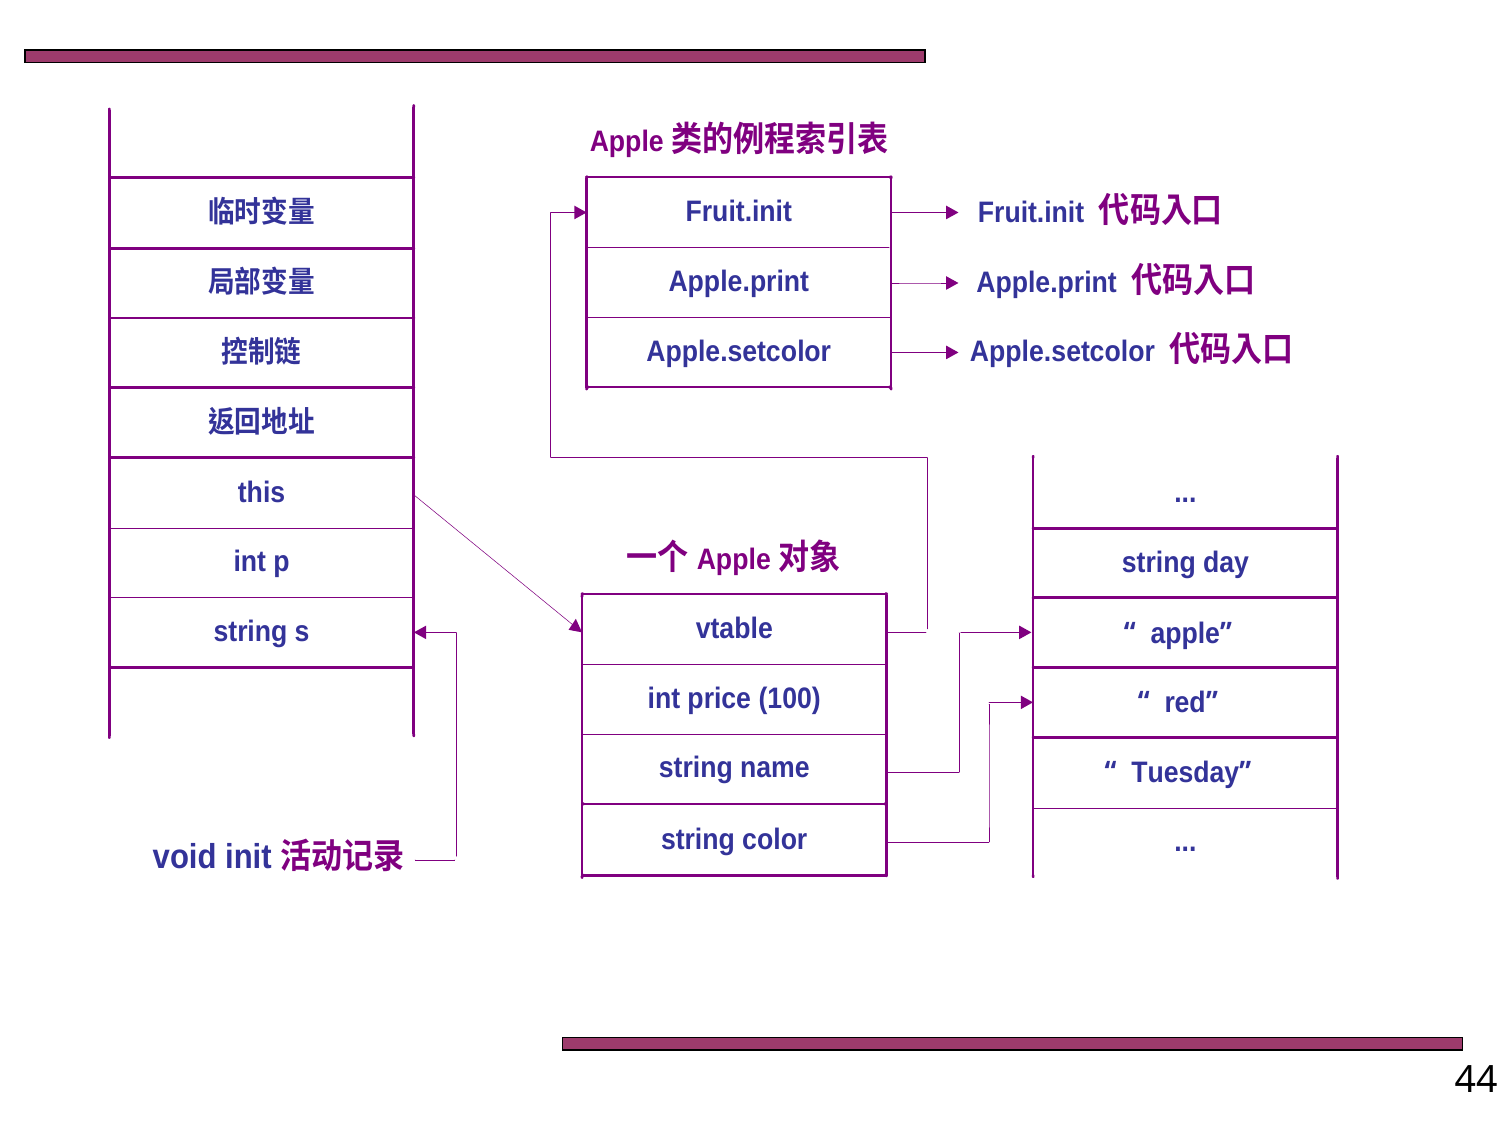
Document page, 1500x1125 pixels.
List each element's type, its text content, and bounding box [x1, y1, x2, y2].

slide_number 44 [1275, 1047, 1500, 1075]
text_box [62, 99, 1385, 901]
